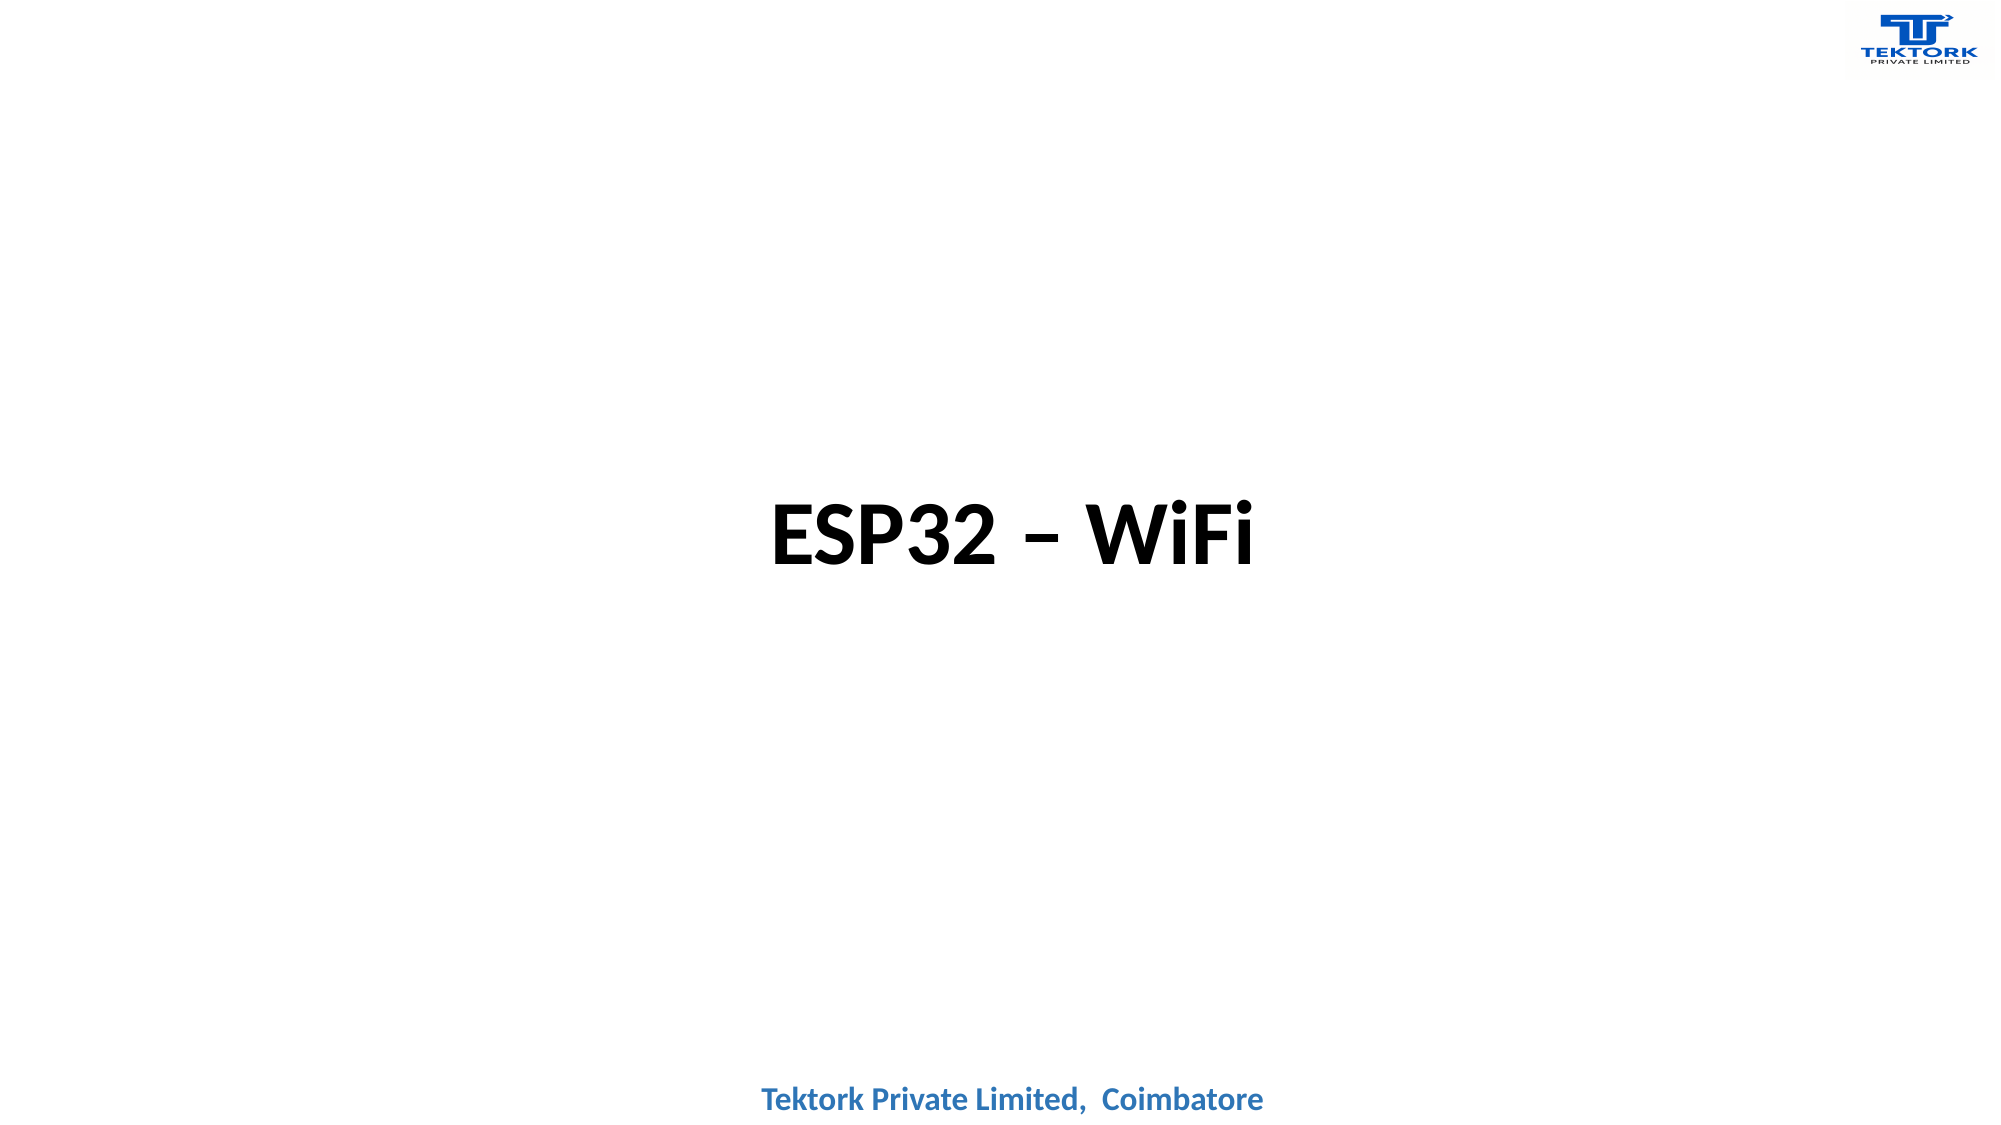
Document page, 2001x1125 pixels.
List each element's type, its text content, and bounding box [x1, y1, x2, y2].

text_box ESP32 – WiFi [755, 465, 1272, 590]
text_box Tektork Private Limited, Coimbatore [419, 1070, 1608, 1125]
picture [1845, 1, 1995, 80]
